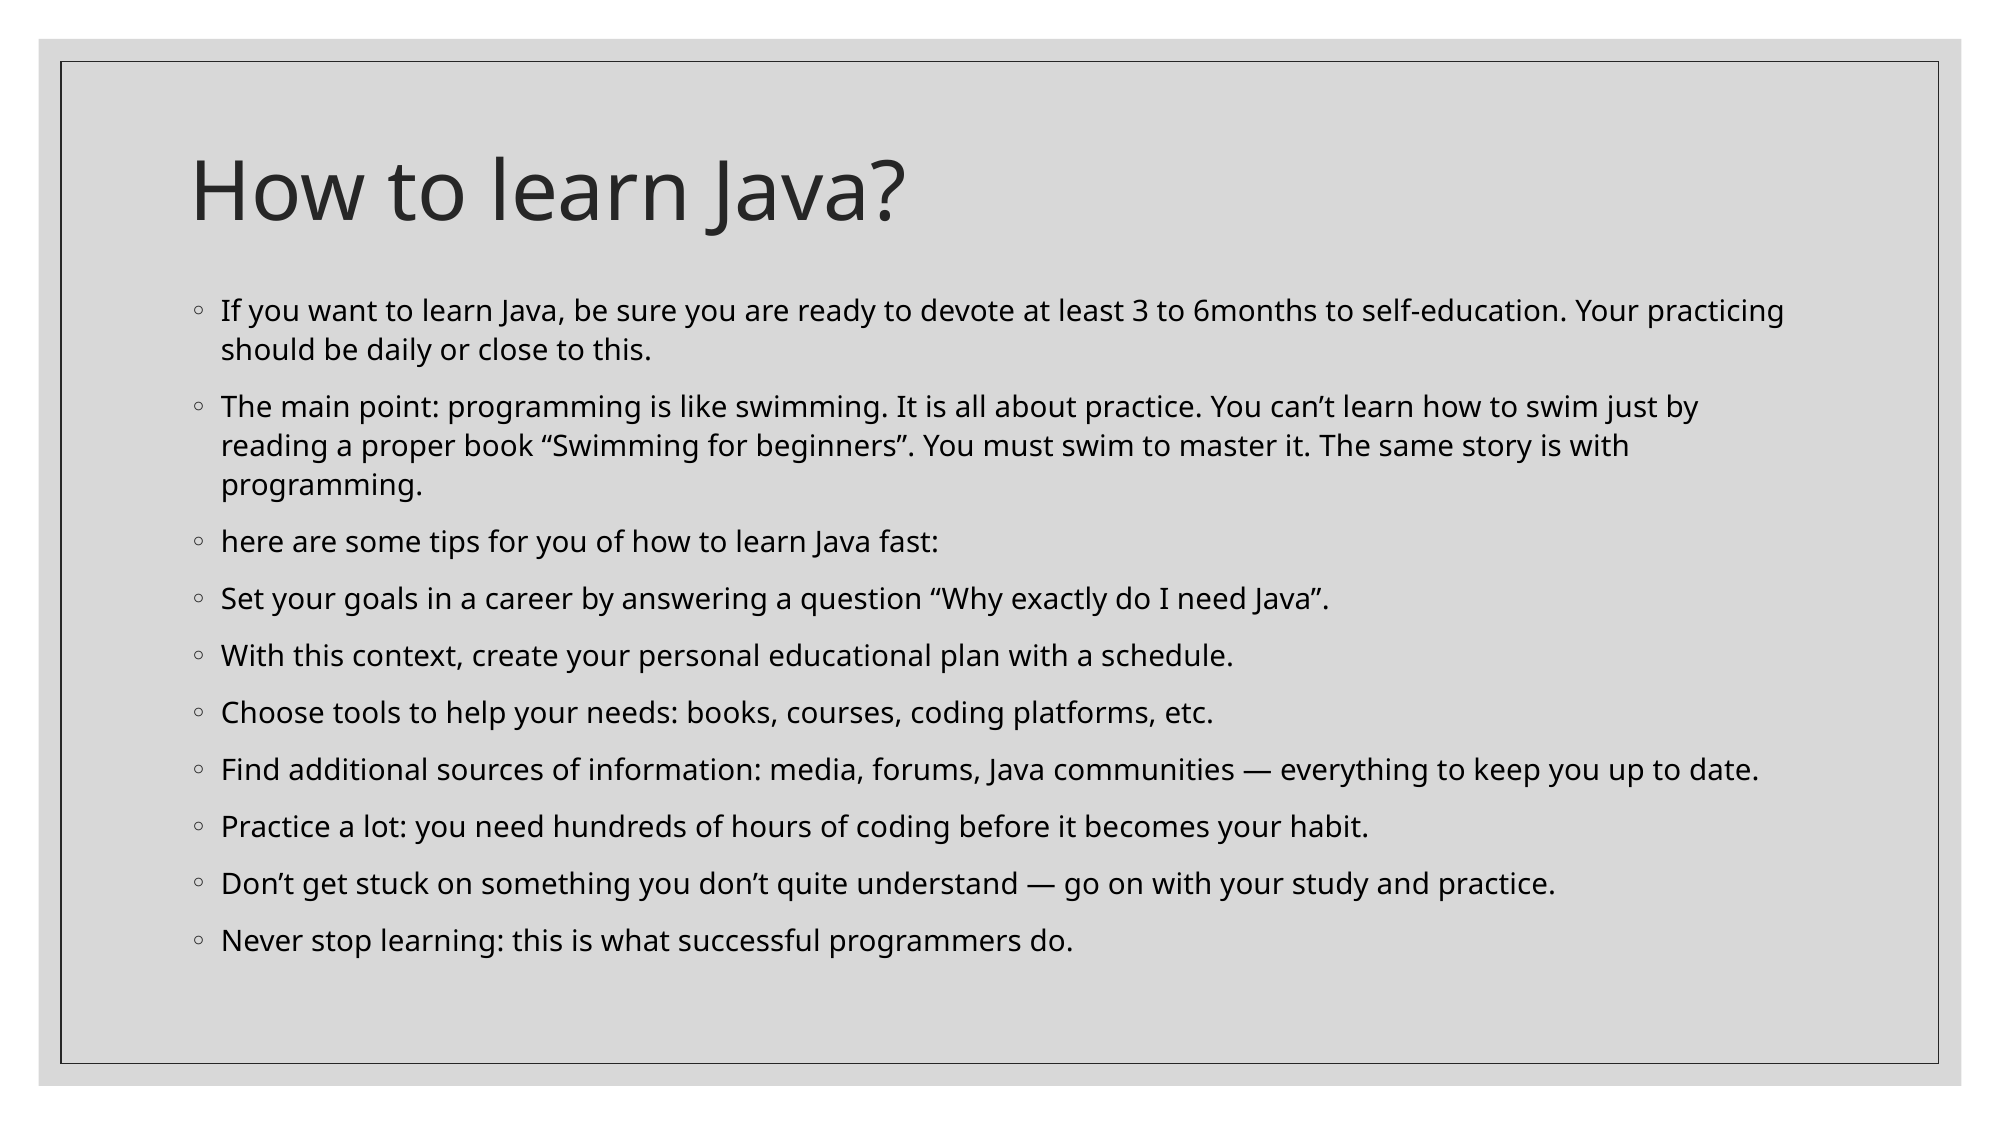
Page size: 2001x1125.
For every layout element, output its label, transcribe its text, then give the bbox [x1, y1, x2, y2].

title How to learn Java? [174, 105, 1825, 280]
list If you want to learn Java, be sure you are ready to devote at least 3 to 6months to self-education. Your practicing should be daily or close to this. The main point: programming is like swimming. It is all about practice. You can’t learn how to swim just by reading a proper book “Swimming for beginners”. You must swim to master it. The same story is with programming. here are some tips for you of how to learn Java fast: Set your goals in a career by answering a question “Why exactly do I need Java”. With this context, create your personal educational plan with a schedule. Choose tools to help your needs: books, courses, coding platforms, etc. Find additional sources of information: media, forums, Java communities — everything to keep you up to date. Practice a lot: you need hundreds of hours of coding before it becomes your habit. Don’t get stuck on something you don’t quite understand — go on with your study and practice. Never stop learning: this is what successful programmers do. [174, 280, 1825, 977]
